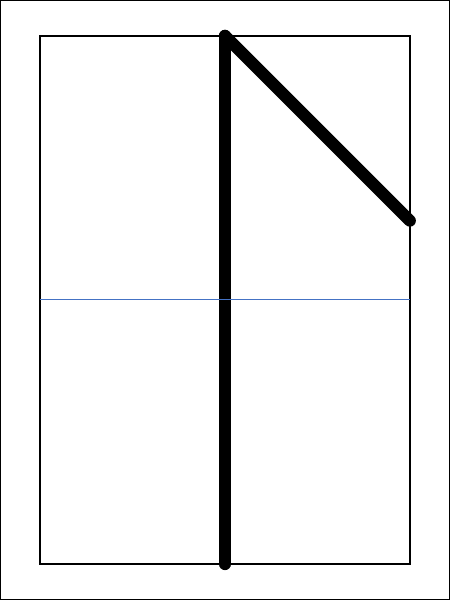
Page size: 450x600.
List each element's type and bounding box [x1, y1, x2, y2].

text_box [39, 35, 219, 565]
text_box [0, 0, 450, 600]
text_box [231, 221, 411, 565]
text_box [224, 35, 410, 221]
